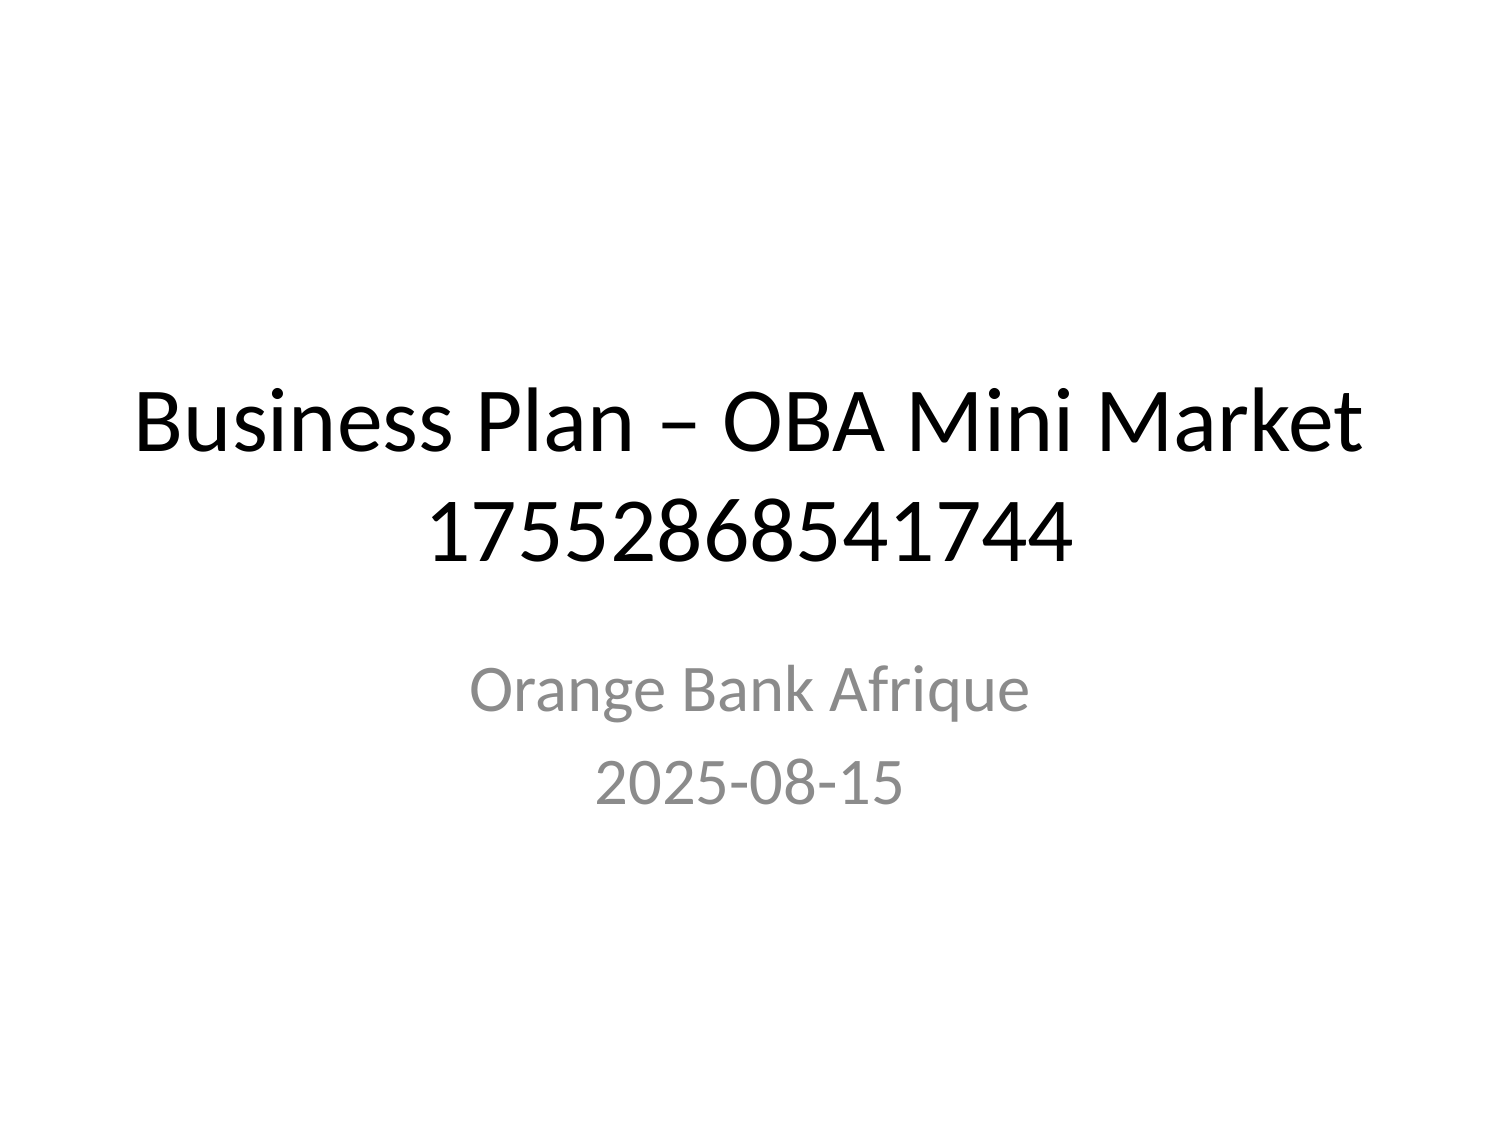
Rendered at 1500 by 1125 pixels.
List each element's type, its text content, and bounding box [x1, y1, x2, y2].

title Business Plan – OBA Mini Market 17552868541744 [112, 349, 1388, 591]
subtitle Orange Bank Afrique 2025-08-15 [225, 637, 1275, 925]
